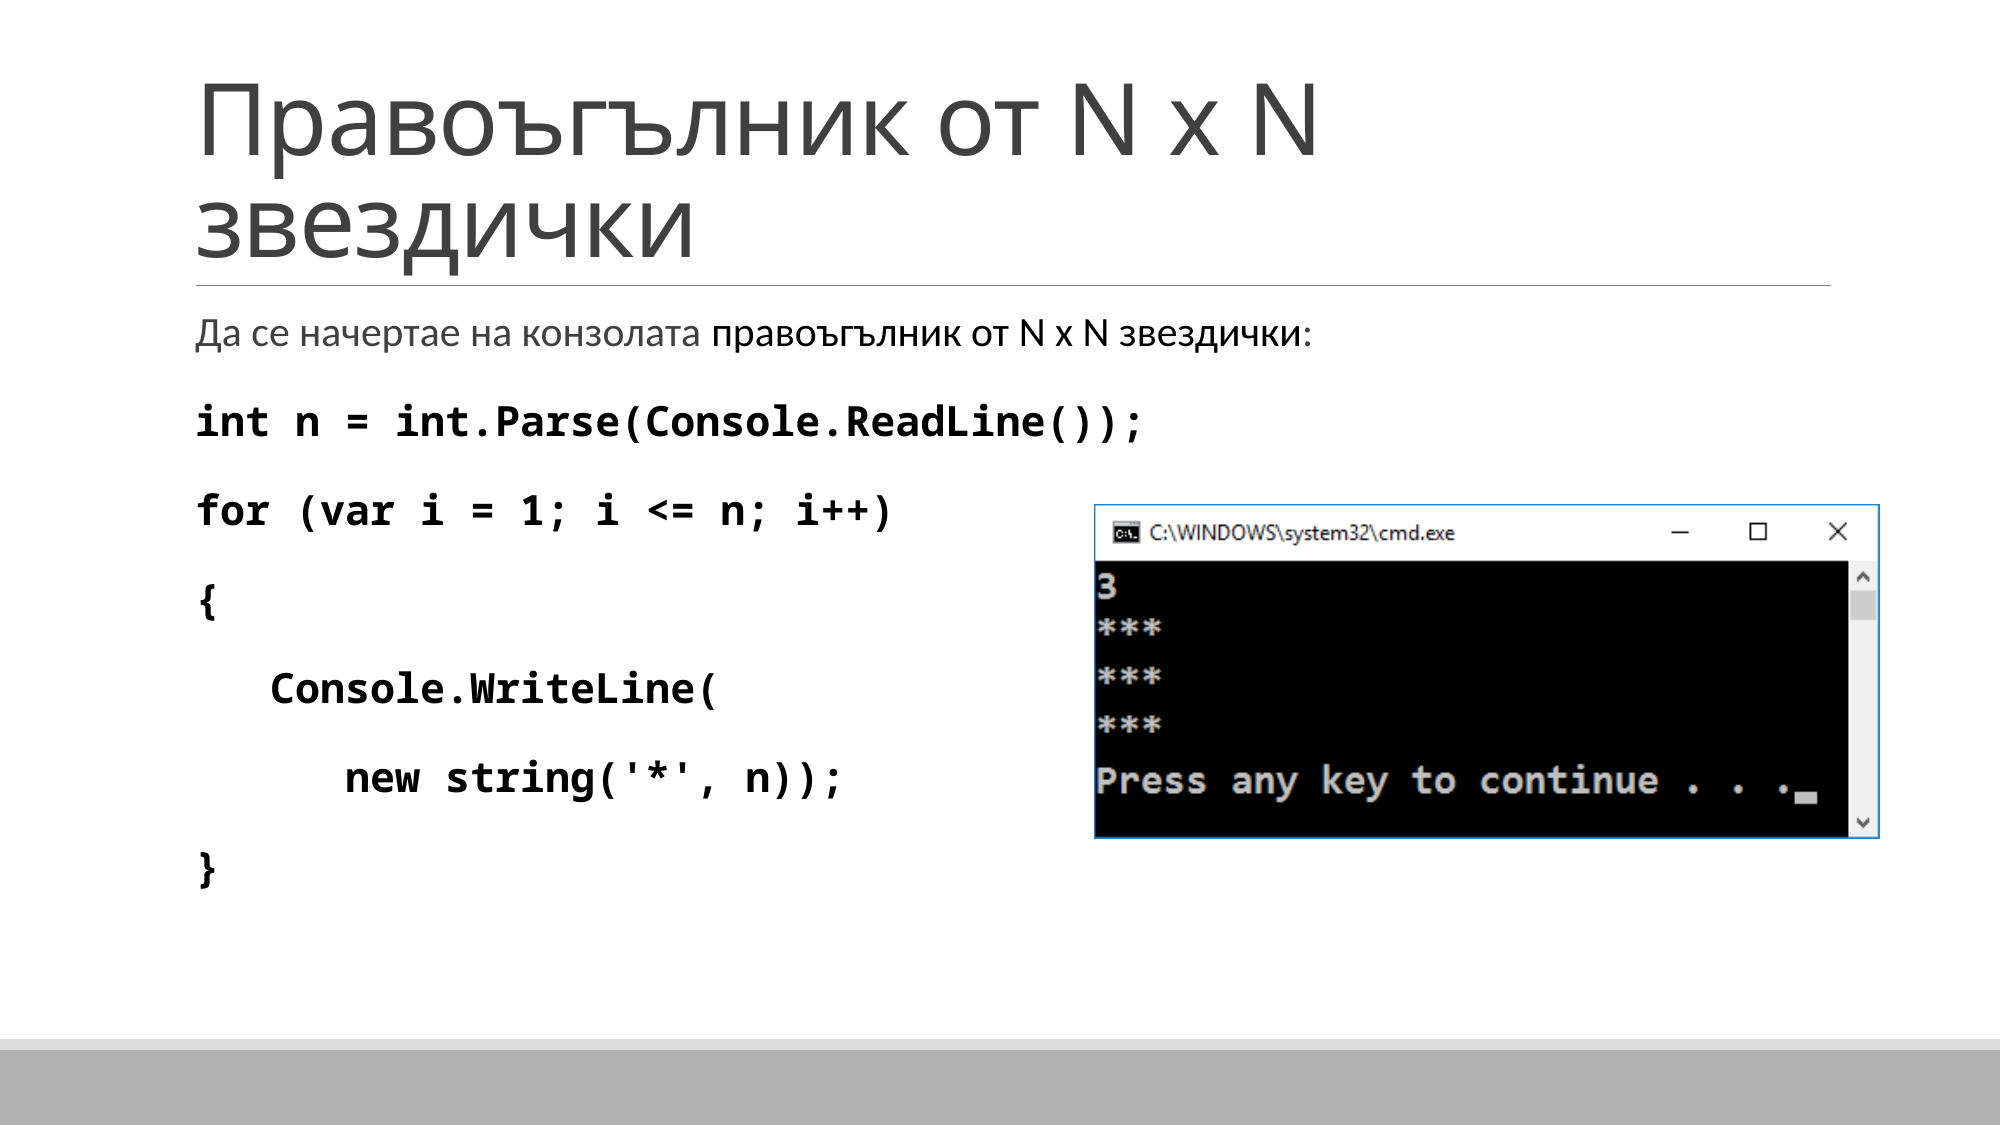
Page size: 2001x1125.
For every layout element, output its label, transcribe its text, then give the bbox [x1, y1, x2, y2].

list Да се начертае на конзолата правоъгълник от N x N звездички: int n = int.Parse(Console.ReadLine()); for (var i = 1; i <= n; i++) { Console.WriteLine( new string('*', n)); } [180, 302, 1830, 963]
title Правоъгълник от N x N звездички [180, 47, 1830, 285]
picture [1094, 503, 1881, 840]
